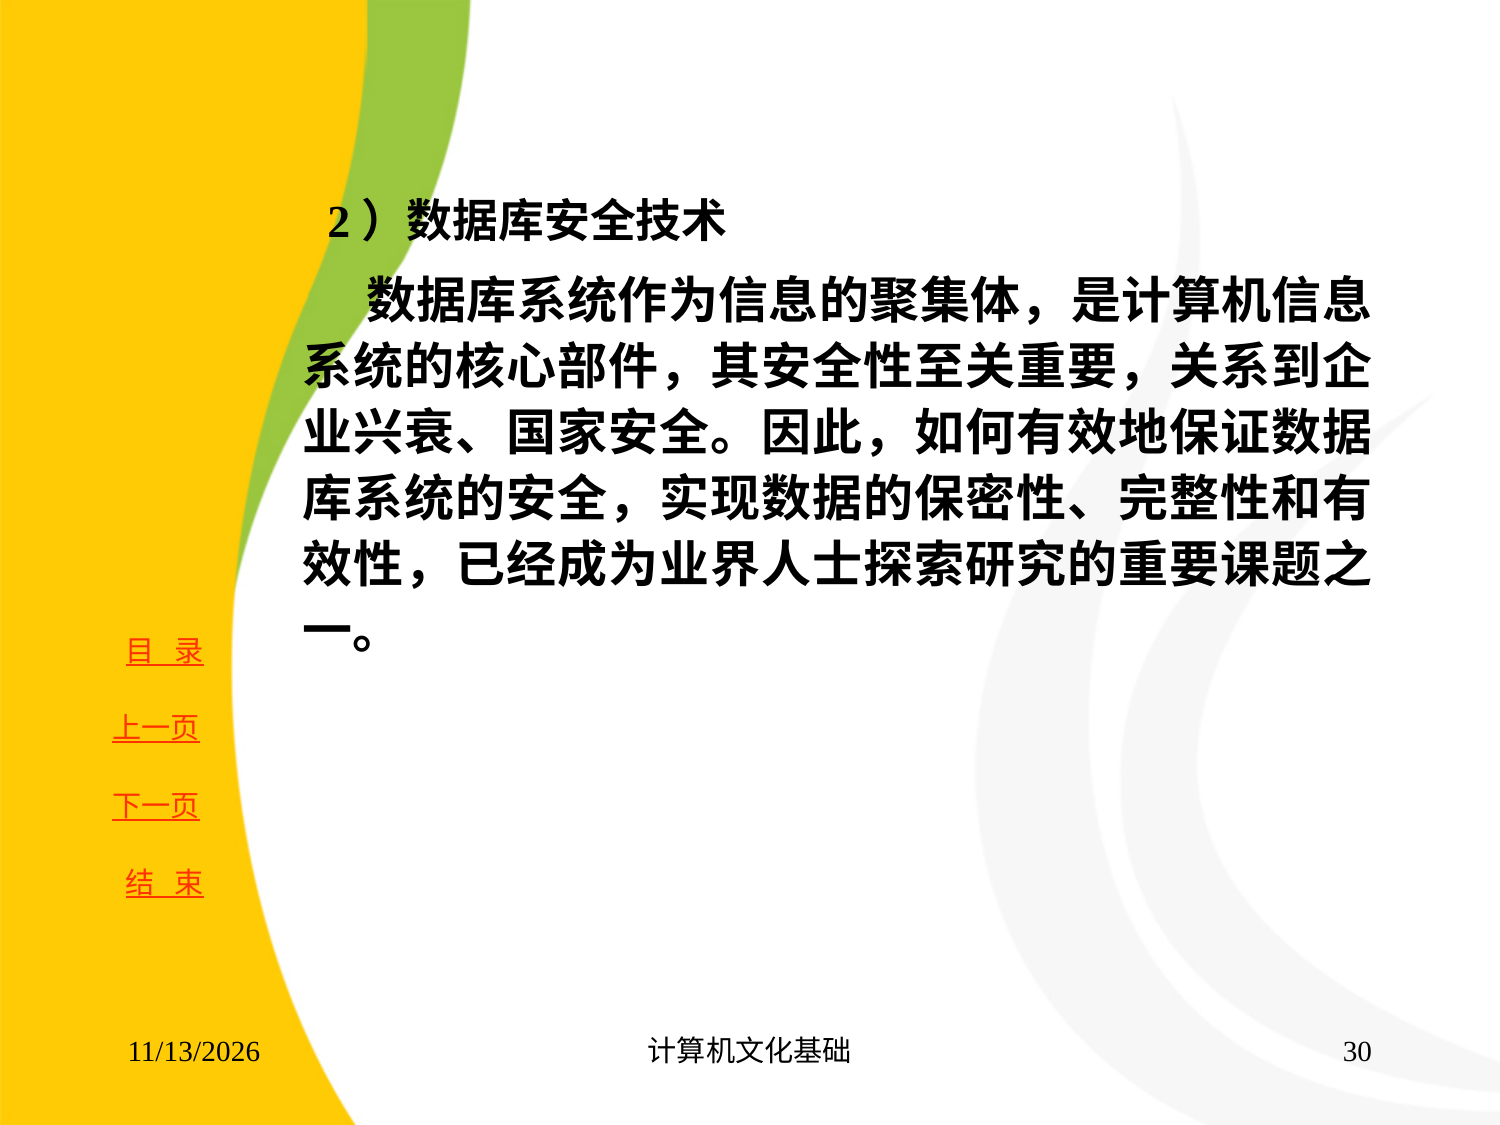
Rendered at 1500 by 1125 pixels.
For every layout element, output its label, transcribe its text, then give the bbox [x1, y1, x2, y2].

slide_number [112, 1025, 425, 1100]
list 数据库系统作为信息的聚集体，是计算机信息系统的核心部件，其安全性至关重要，关系到企业兴衰、国家安全。因此，如何有效地保证数据库系统的安全，实现数据的保密性、完整性和有效性，已经成为业界人士探索研究的重要课题之一。 [287, 249, 1388, 988]
slide_number 29 [1074, 1025, 1388, 1100]
footer 计算机文化基础 [512, 1025, 988, 1100]
picture [0, 0, 1500, 1125]
text_box 2）数据库安全技术 [312, 183, 1010, 254]
